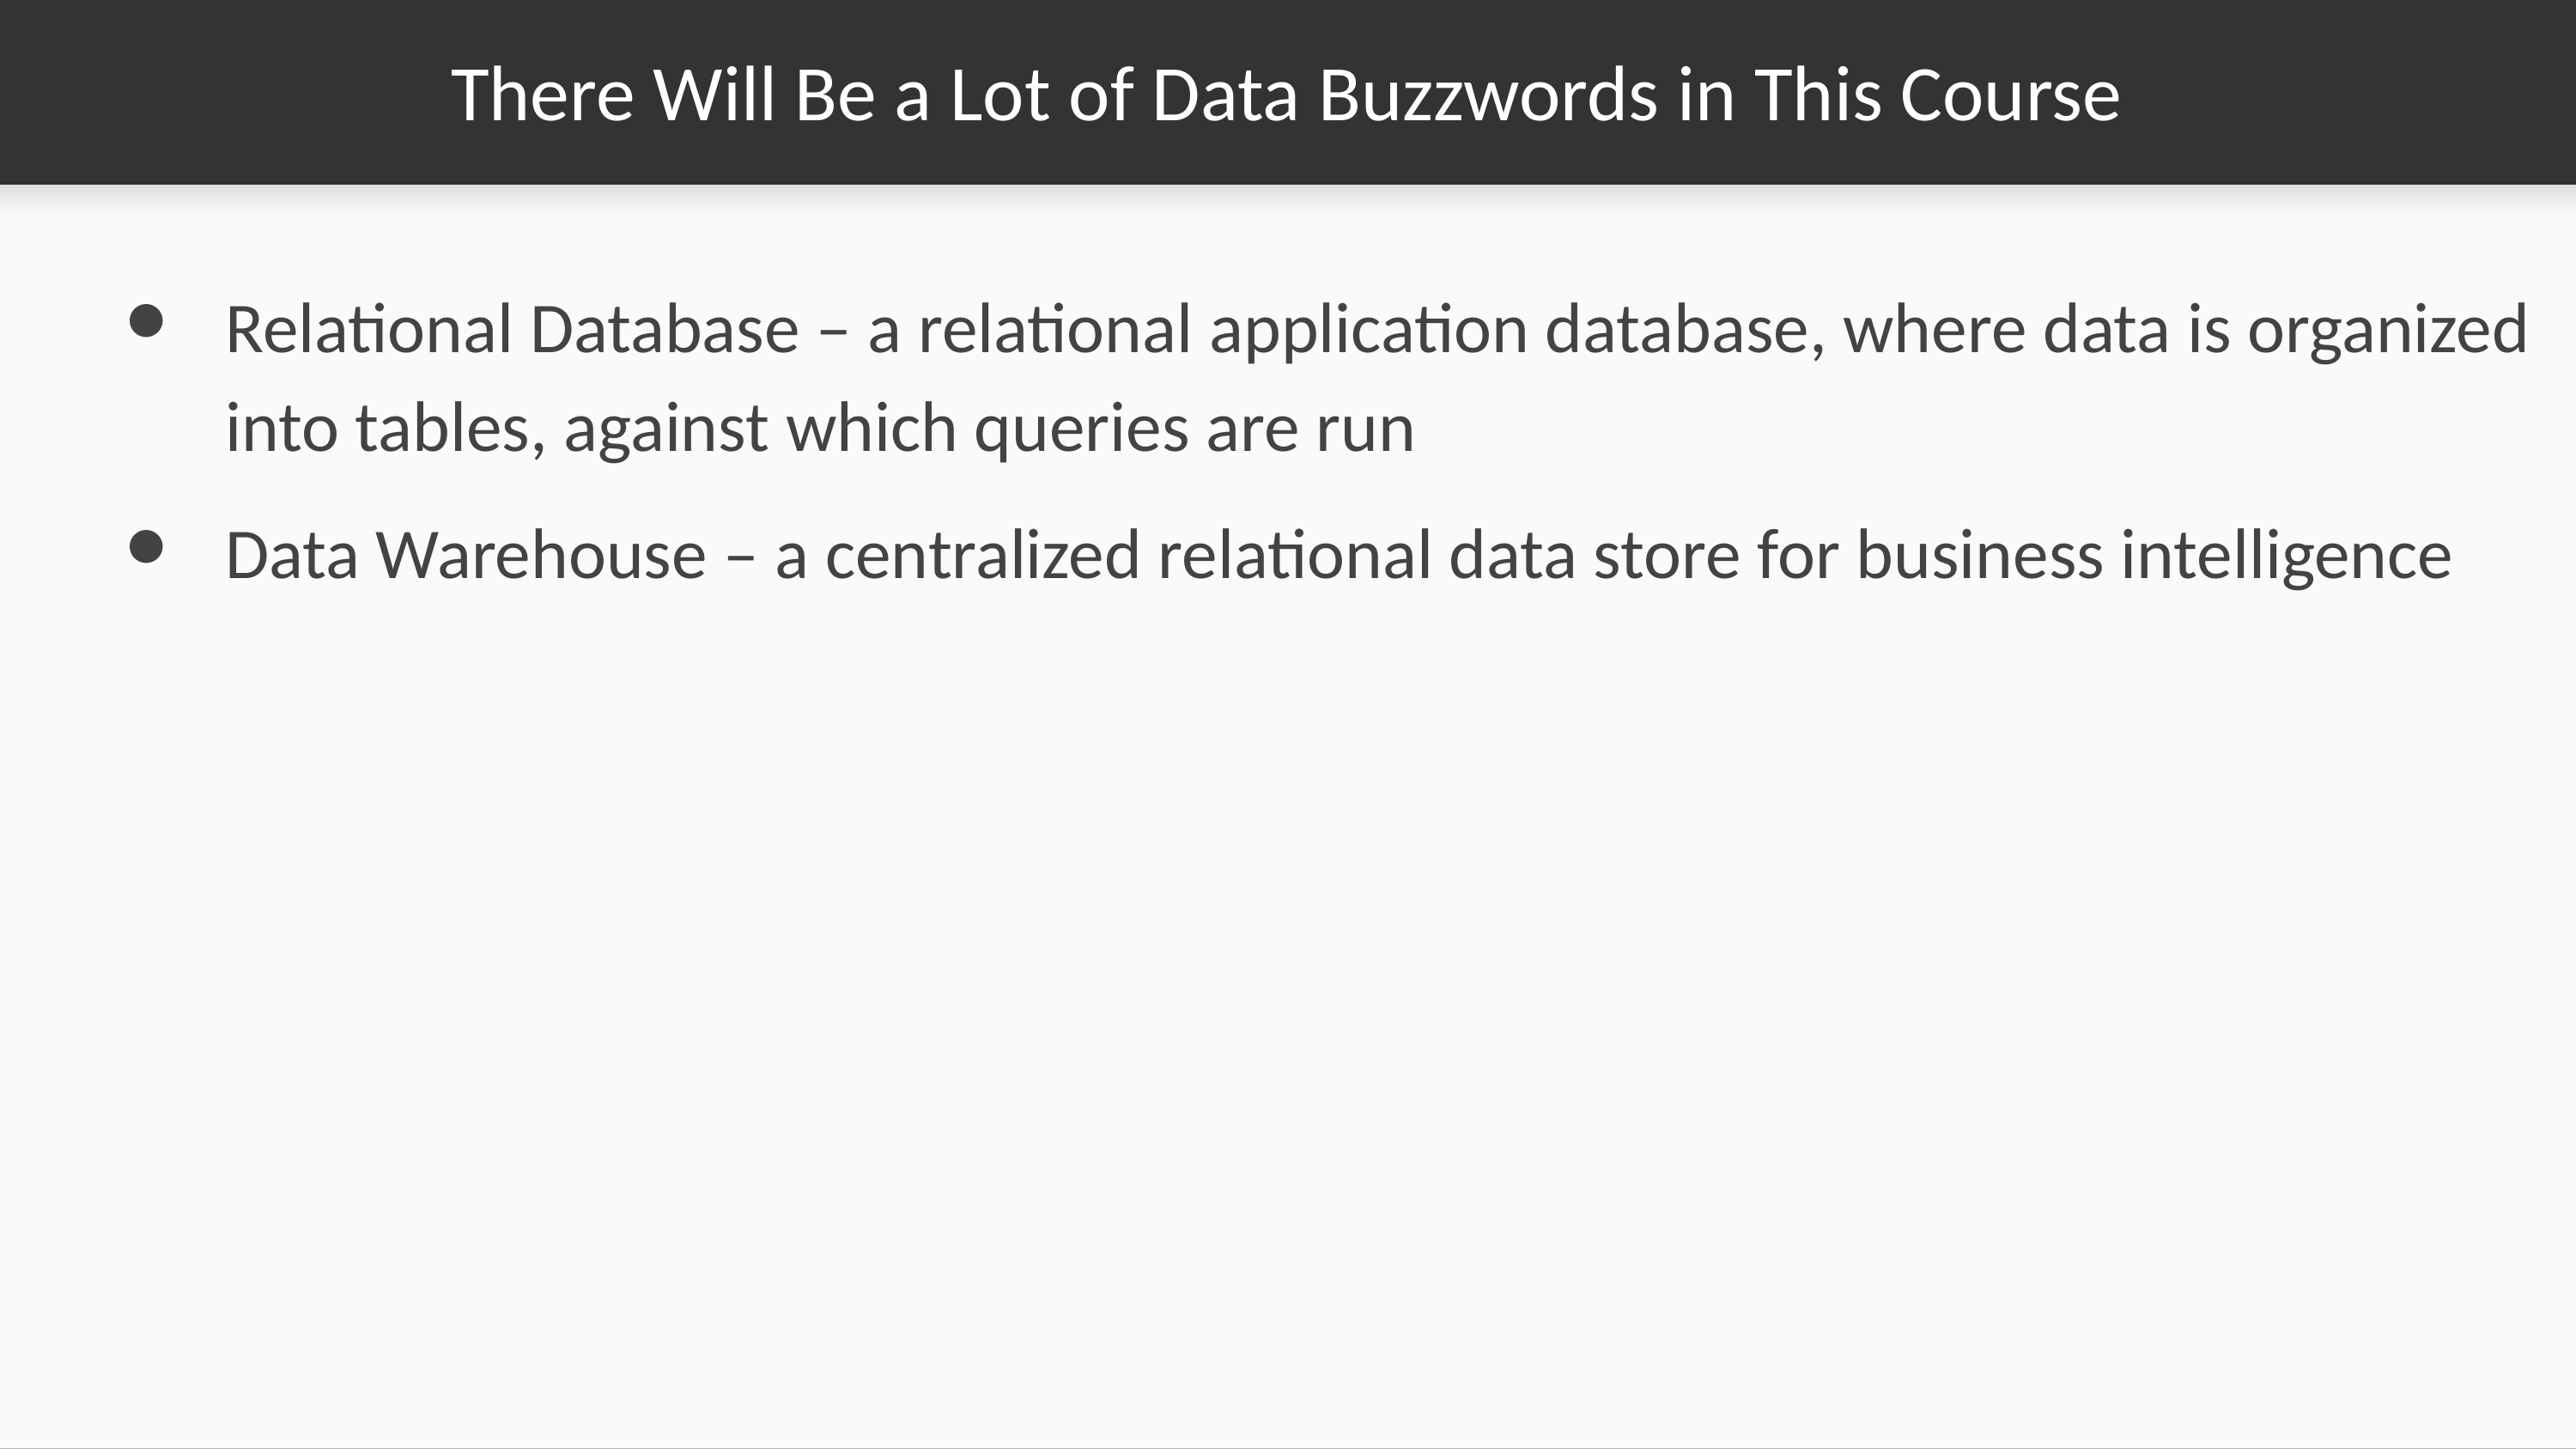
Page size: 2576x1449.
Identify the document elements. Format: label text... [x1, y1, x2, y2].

title There Will Be a Lot of Data Buzzwords in This Course [28, 4, 2547, 174]
text_box Relational Database – a relational application database, where data is organized into tables, against which queries are run Data Warehouse – a centralized relational data store for business intelligence [70, 241, 2568, 1396]
